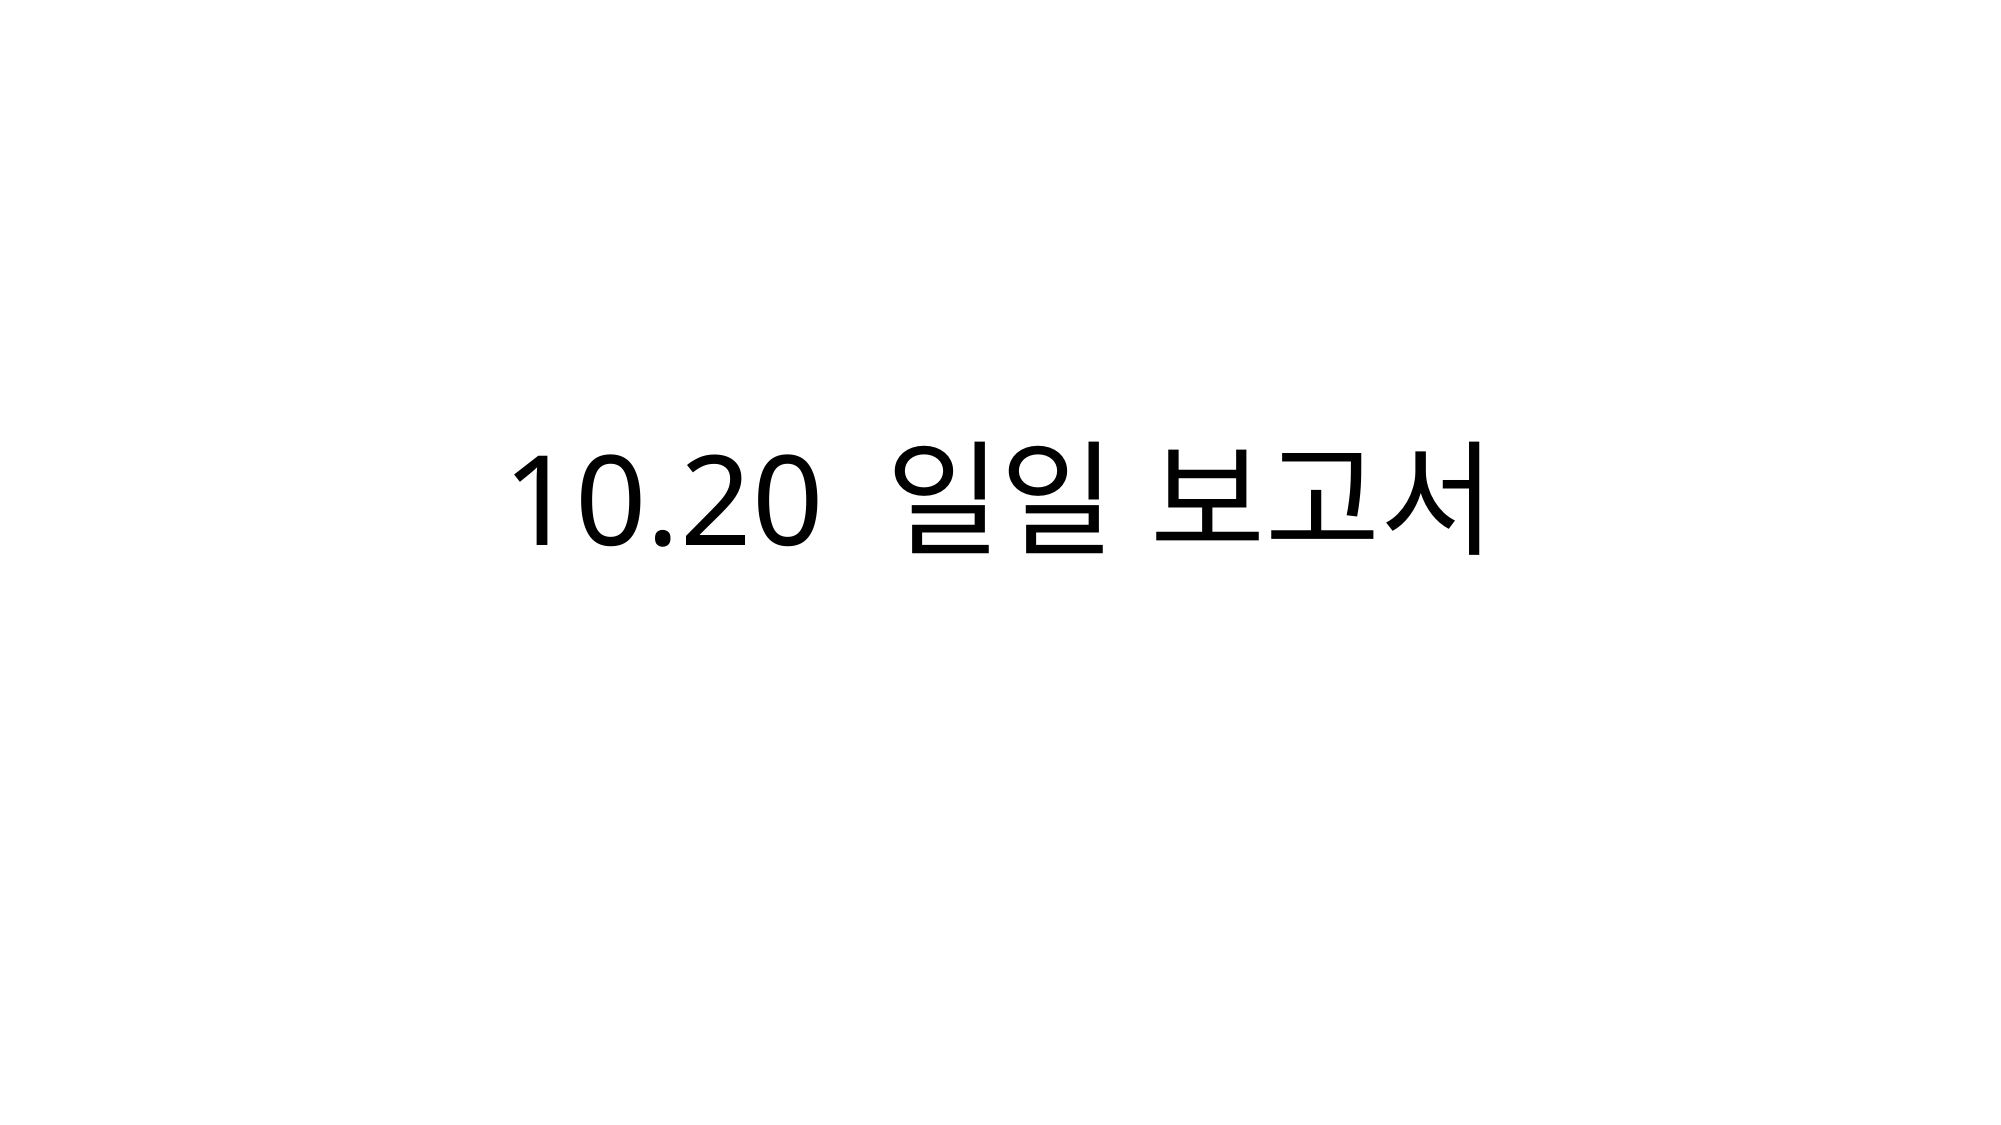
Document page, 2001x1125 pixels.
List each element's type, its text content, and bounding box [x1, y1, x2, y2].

title 10.20 일일 보고서 [249, 188, 1750, 580]
